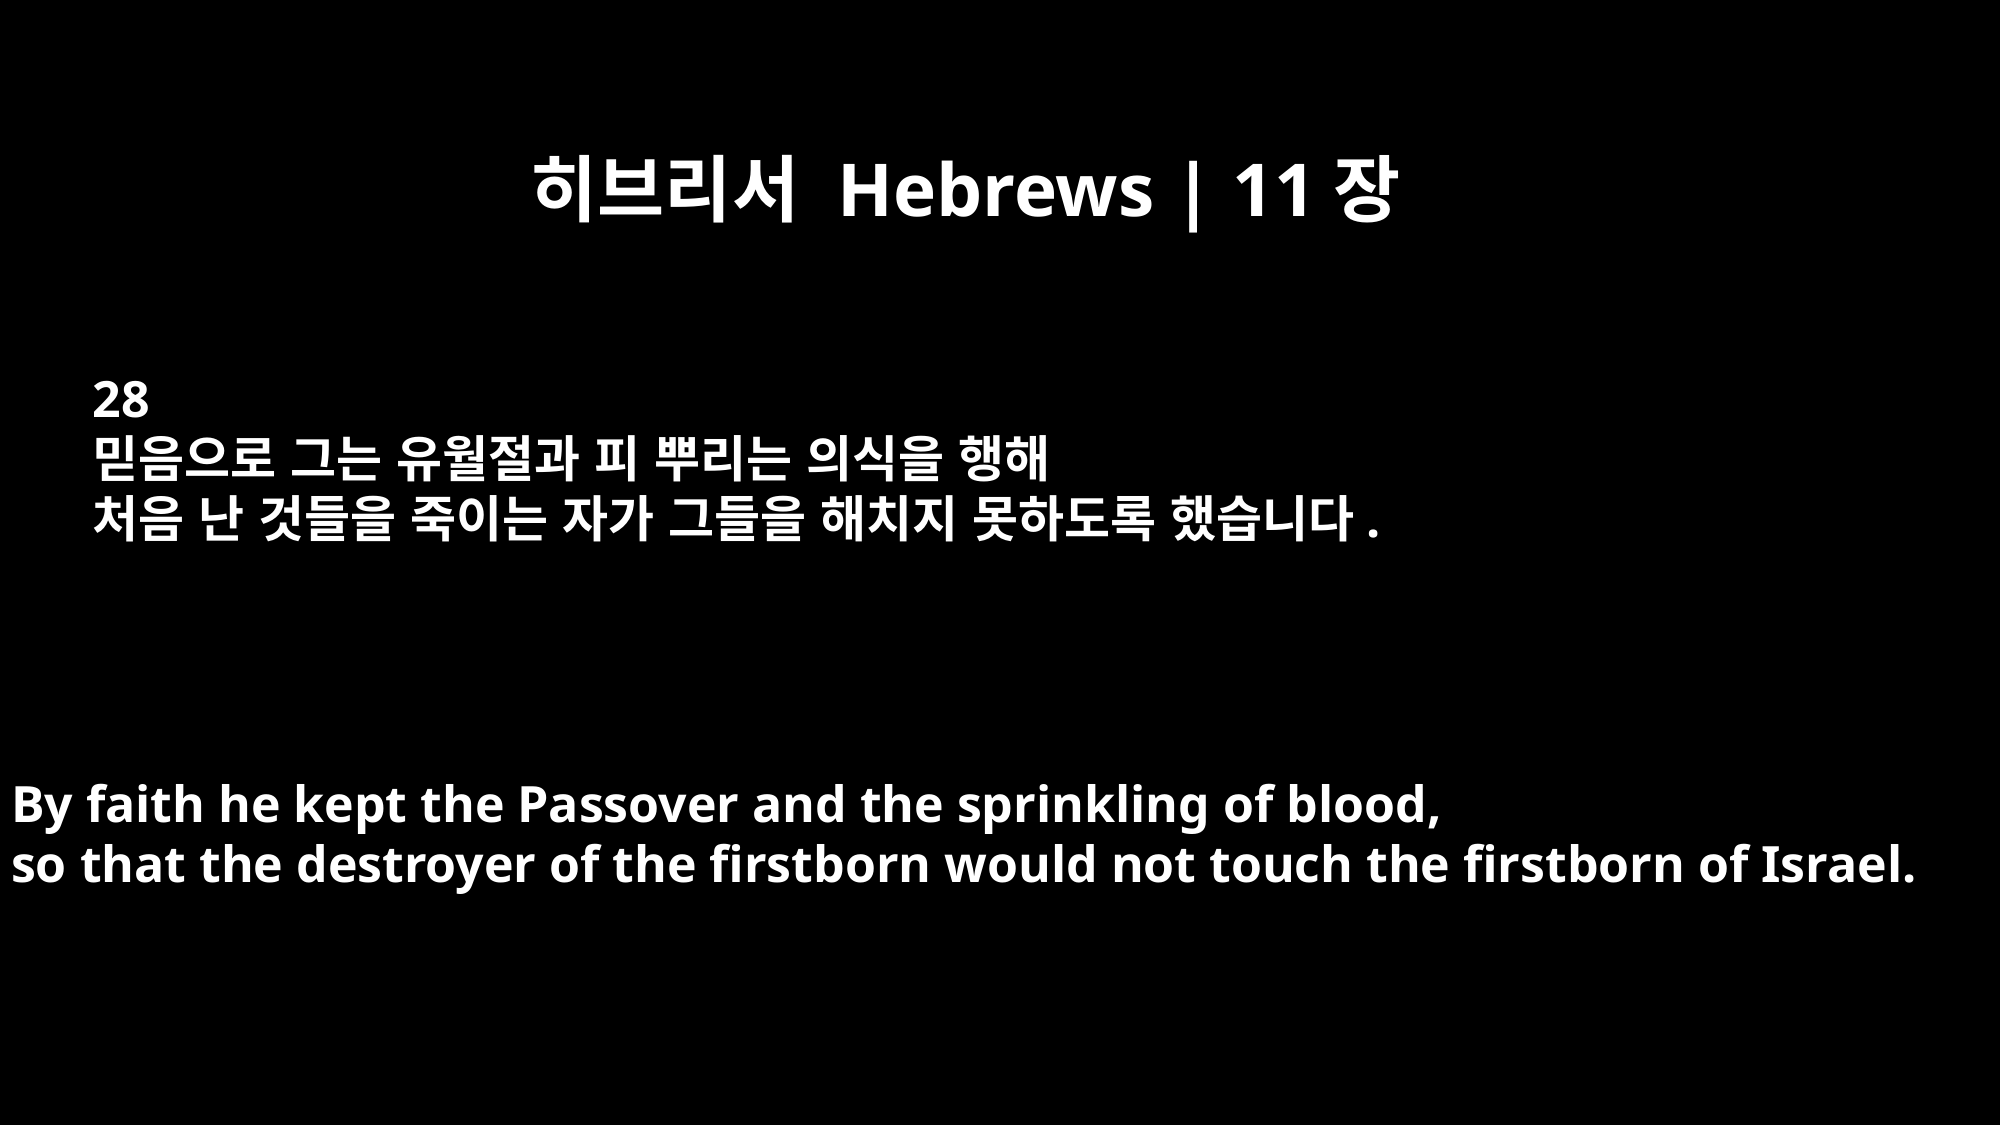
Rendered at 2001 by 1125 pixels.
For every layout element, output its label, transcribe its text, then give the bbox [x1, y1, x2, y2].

text_box 28 믿음으로 그는 유월절과 피 뿌리는 의식을 행해 처음 난 것들을 죽이는 자가 그들을 해치지 못하도록 했습니다. [78, 359, 1397, 555]
text_box By faith he kept the Passover and the sprinkling of blood, so that the destroyer of the firstborn would not touch the firstborn of Israel. [0, 764, 1933, 900]
text_box 히브리서 Hebrews | 11장 [515, 136, 1417, 239]
